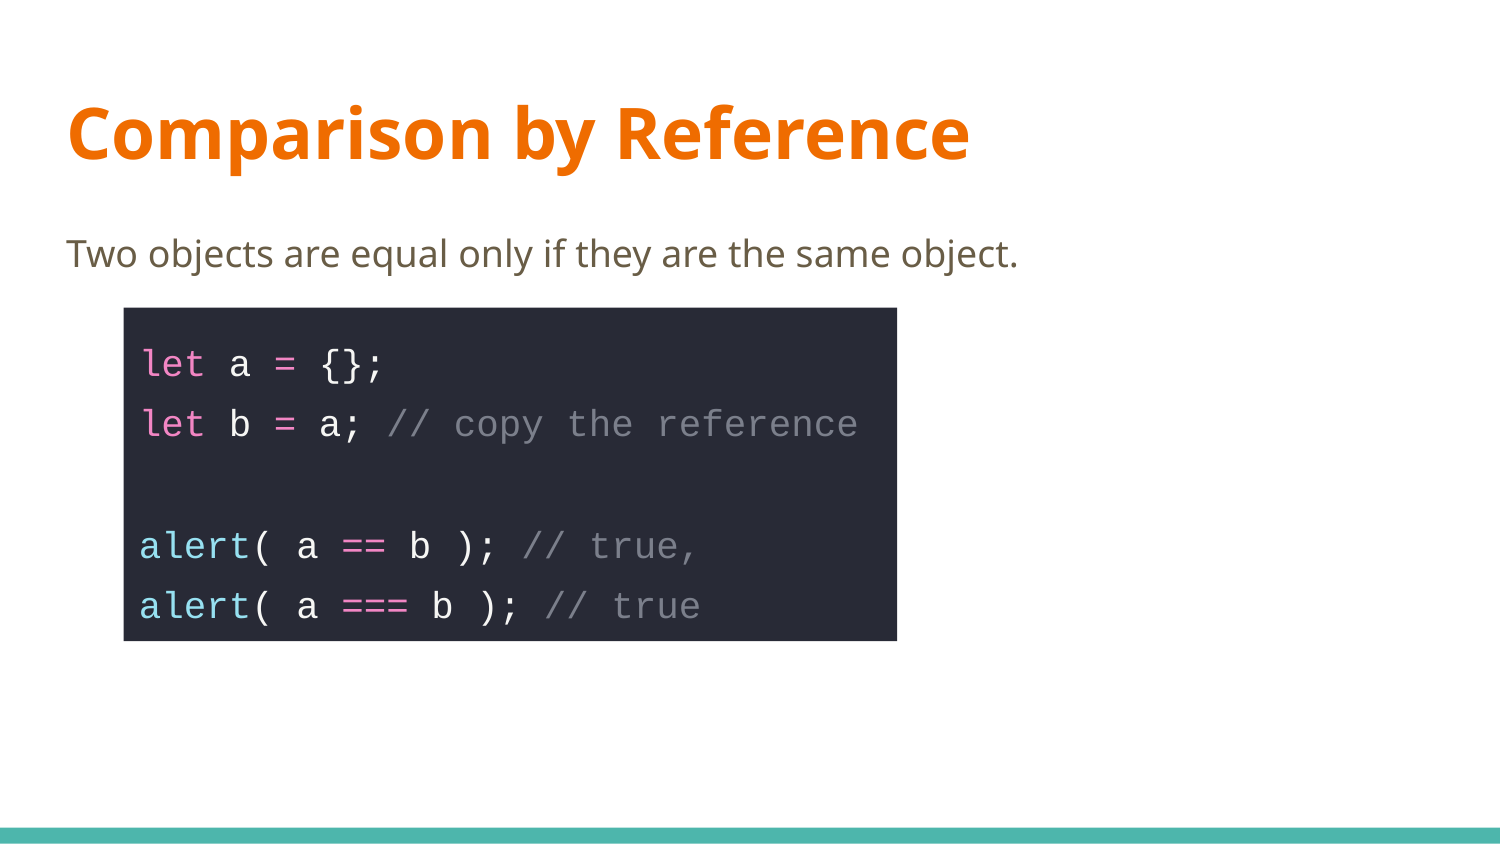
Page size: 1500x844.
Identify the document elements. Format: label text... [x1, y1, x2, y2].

list Two objects are equal only if they are the same object. [51, 207, 1449, 750]
title Comparison by Reference [51, 72, 1449, 189]
text_box let a = {}; let b = a; // copy the reference alert( a == b ); // true, alert( a === b ); // true [123, 307, 898, 642]
